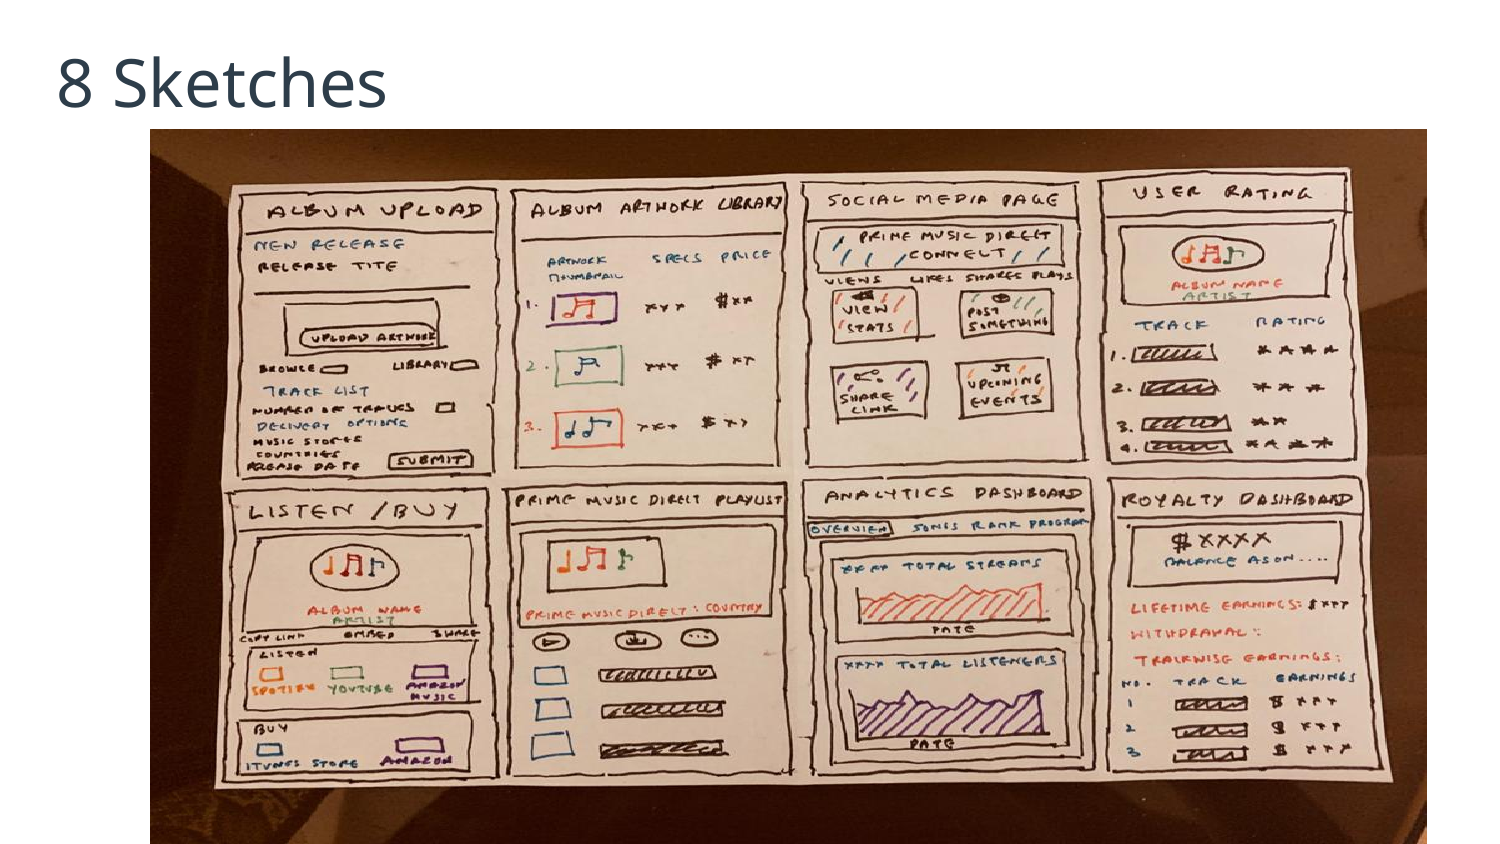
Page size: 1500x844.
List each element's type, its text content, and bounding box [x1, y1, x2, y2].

picture [149, 129, 1427, 844]
title 8 Sketches [51, 35, 1449, 130]
